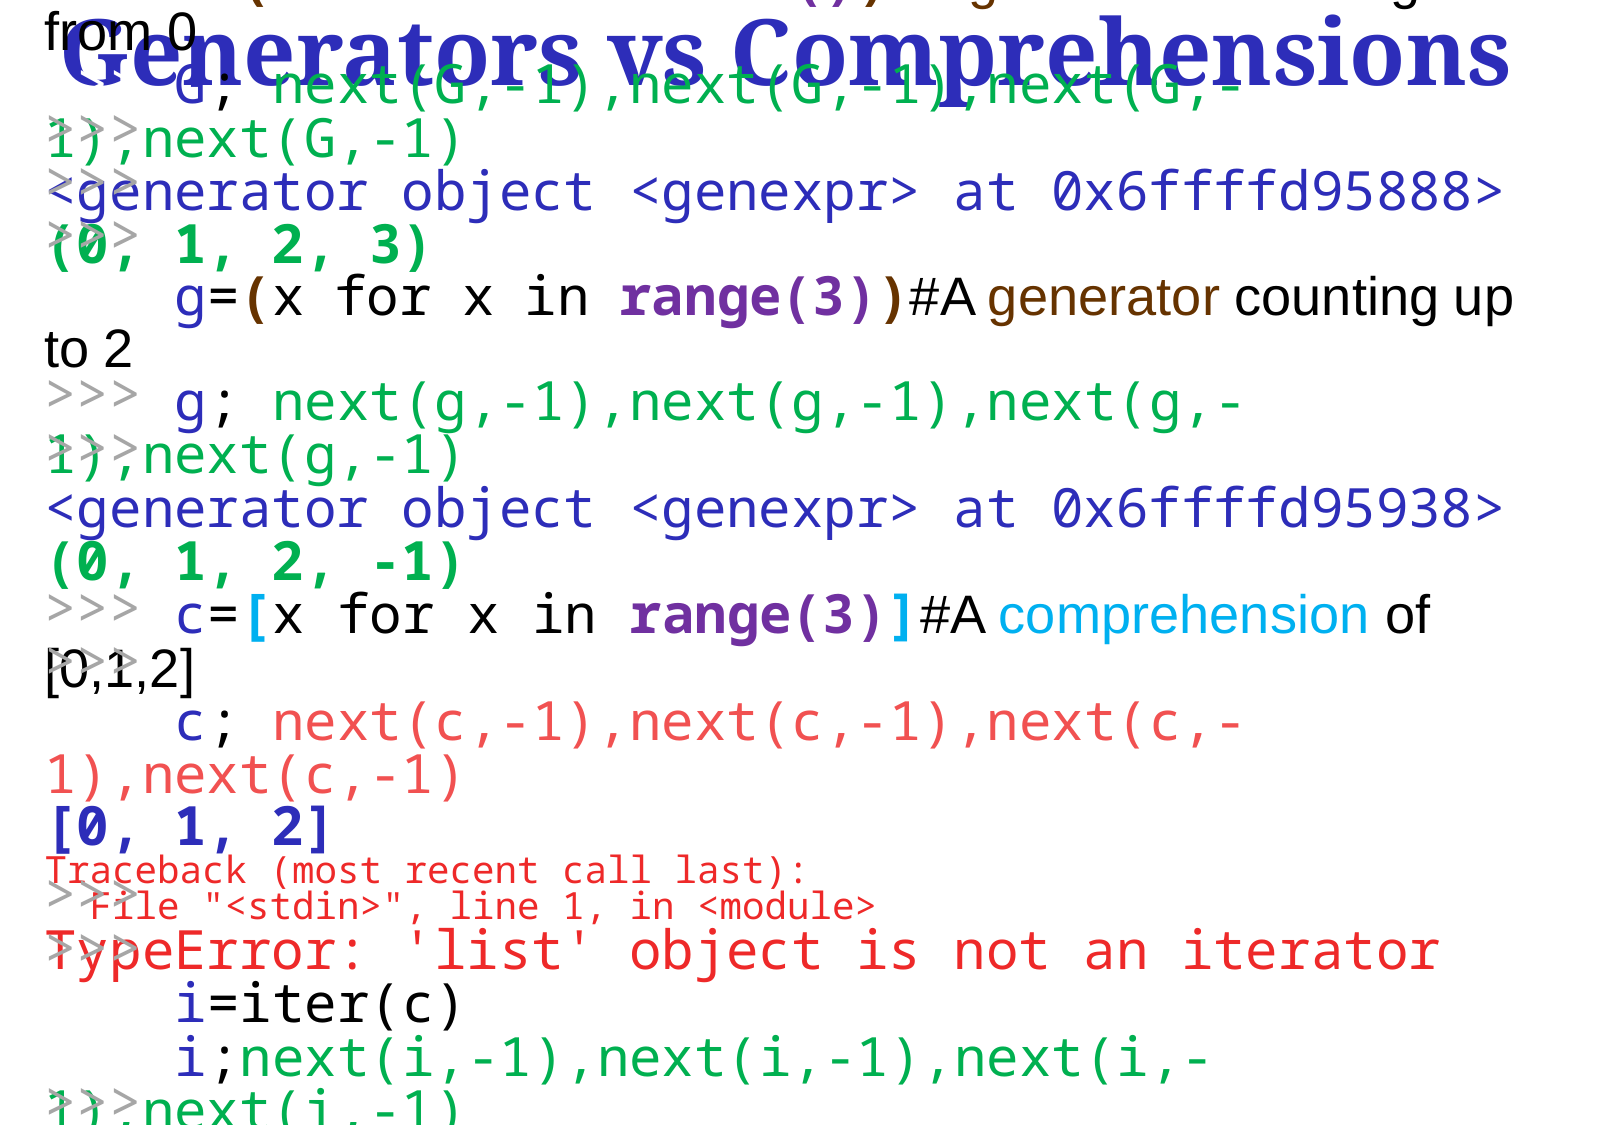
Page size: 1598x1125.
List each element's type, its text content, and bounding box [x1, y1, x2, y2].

text_box >>> >>> >>> >>> >>> >>> >>> >>> >>> >>> [28, 110, 164, 1125]
text_box >>> from itertools import count >>> G=(x for x in count())#A generator counting from 0 >>> G; next(G,-1),next(G,-1),next(G,-1),next(G,-1) <generator object <genexpr> at 0x6ffffd95888> (0, 1, 2, 3) >>> g=(x for x in range(3))#A generator counting up to 2 >>> g; next(g,-1),next(g,-1),next(g,-1),next(g,-1) <generator object <genexpr> at 0x6ffffd95938> (0, 1, 2, -1) >>> c=[x for x in range(3)]#A comprehension of [0,1,2] >>> c; next(c,-1),next(c,-1),next(c,-1),next(c,-1) [0, 1, 2] Traceback (most recent call last): File "<stdin>", line 1, in <module> TypeError: 'list' object is not an iterator >>> i=iter(c) >>> i;next(i,-1),next(i,-1),next(i,-1),next(i,-1) <list_iterator object at 0x6ffffd99eb8> (0, 1, 2, -1) >>> DONT=[x for x in count()] #Why does it kill my PC? [164, 110, 1532, 1125]
text_box Generators vs Comprehensions [0, 0, 1597, 113]
